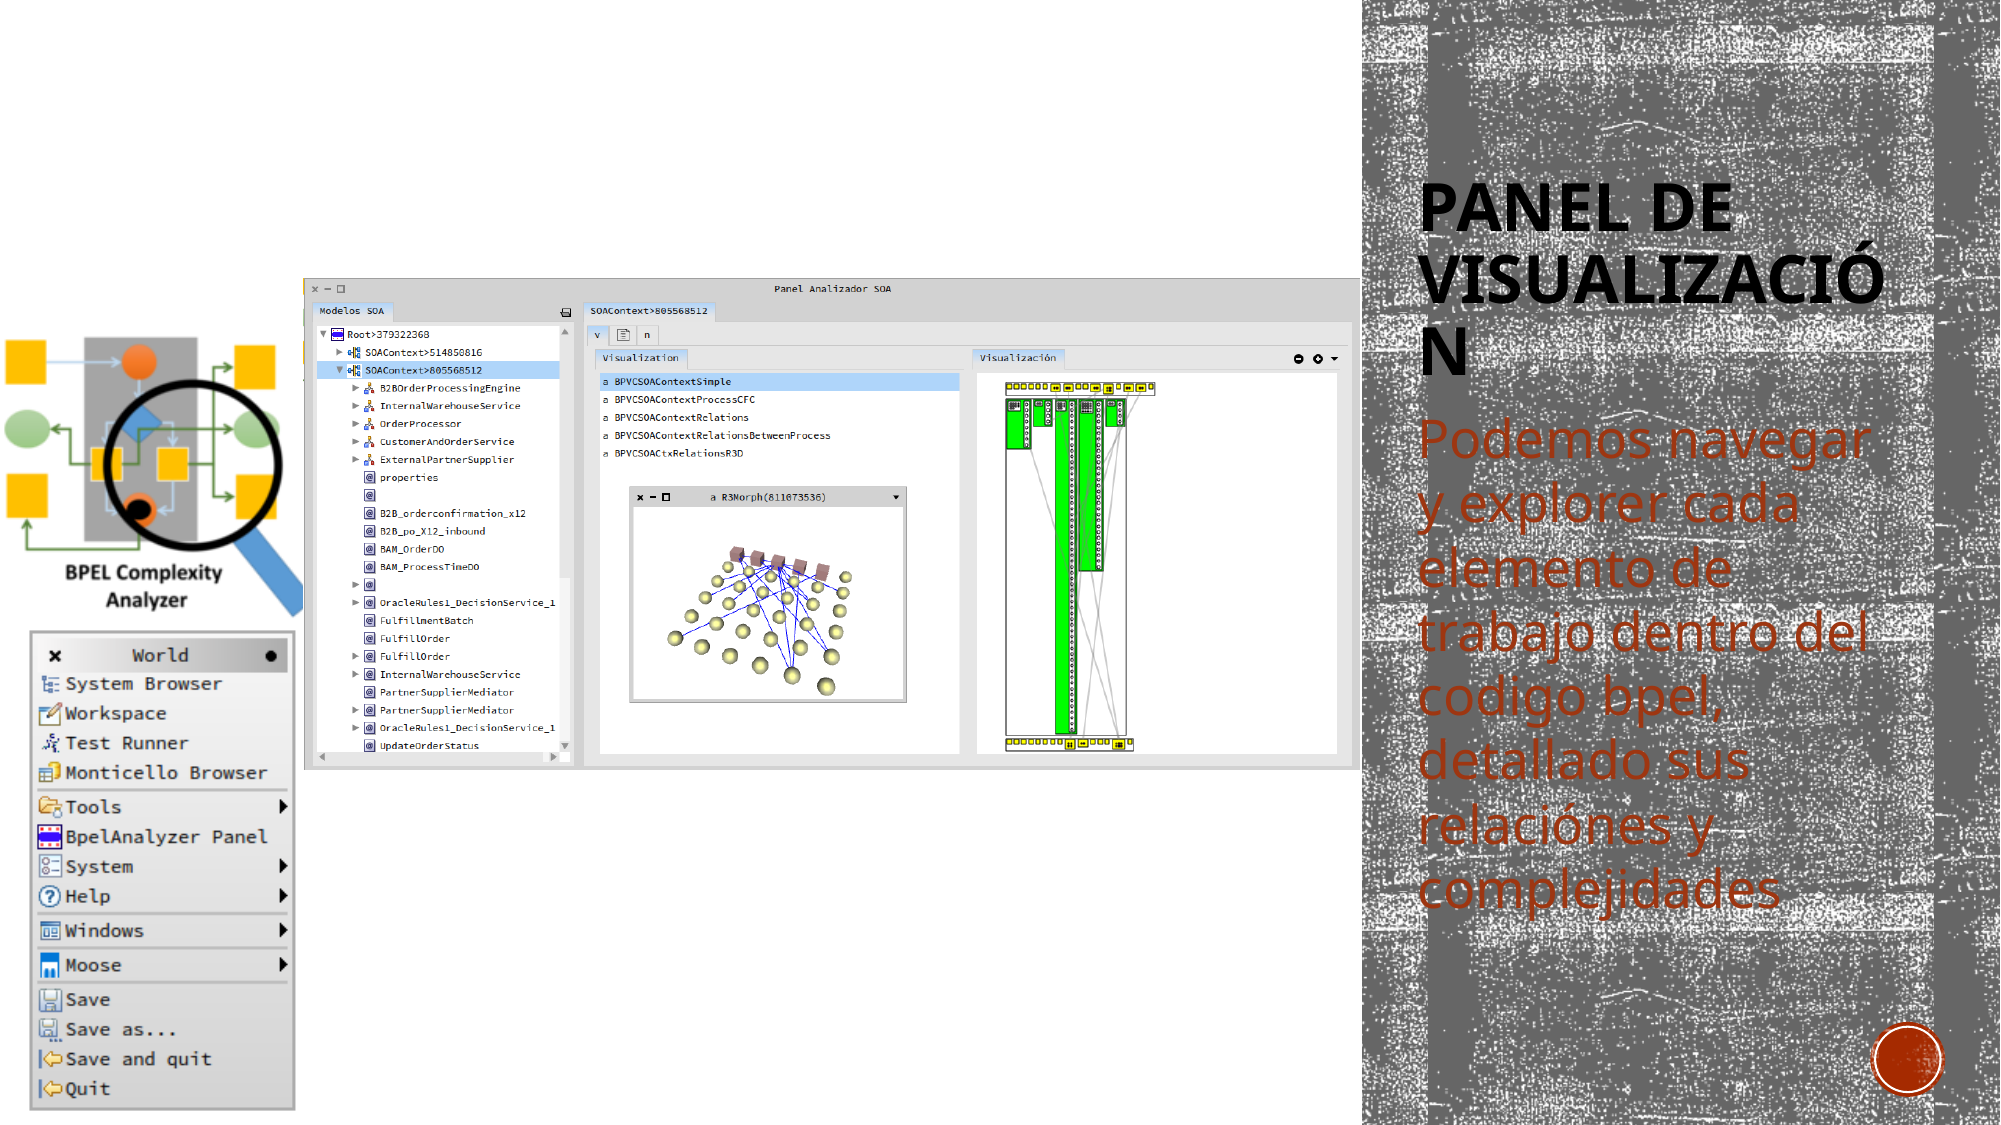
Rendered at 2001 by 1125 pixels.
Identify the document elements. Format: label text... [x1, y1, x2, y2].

title Panel de visualización [1402, 112, 1928, 397]
list Podemos navegar y explorer cada elemento de trabajo dentro del codigo bpel, detallado sus relaciónes y complejidades [1402, 397, 1928, 938]
picture [0, 278, 1360, 1125]
